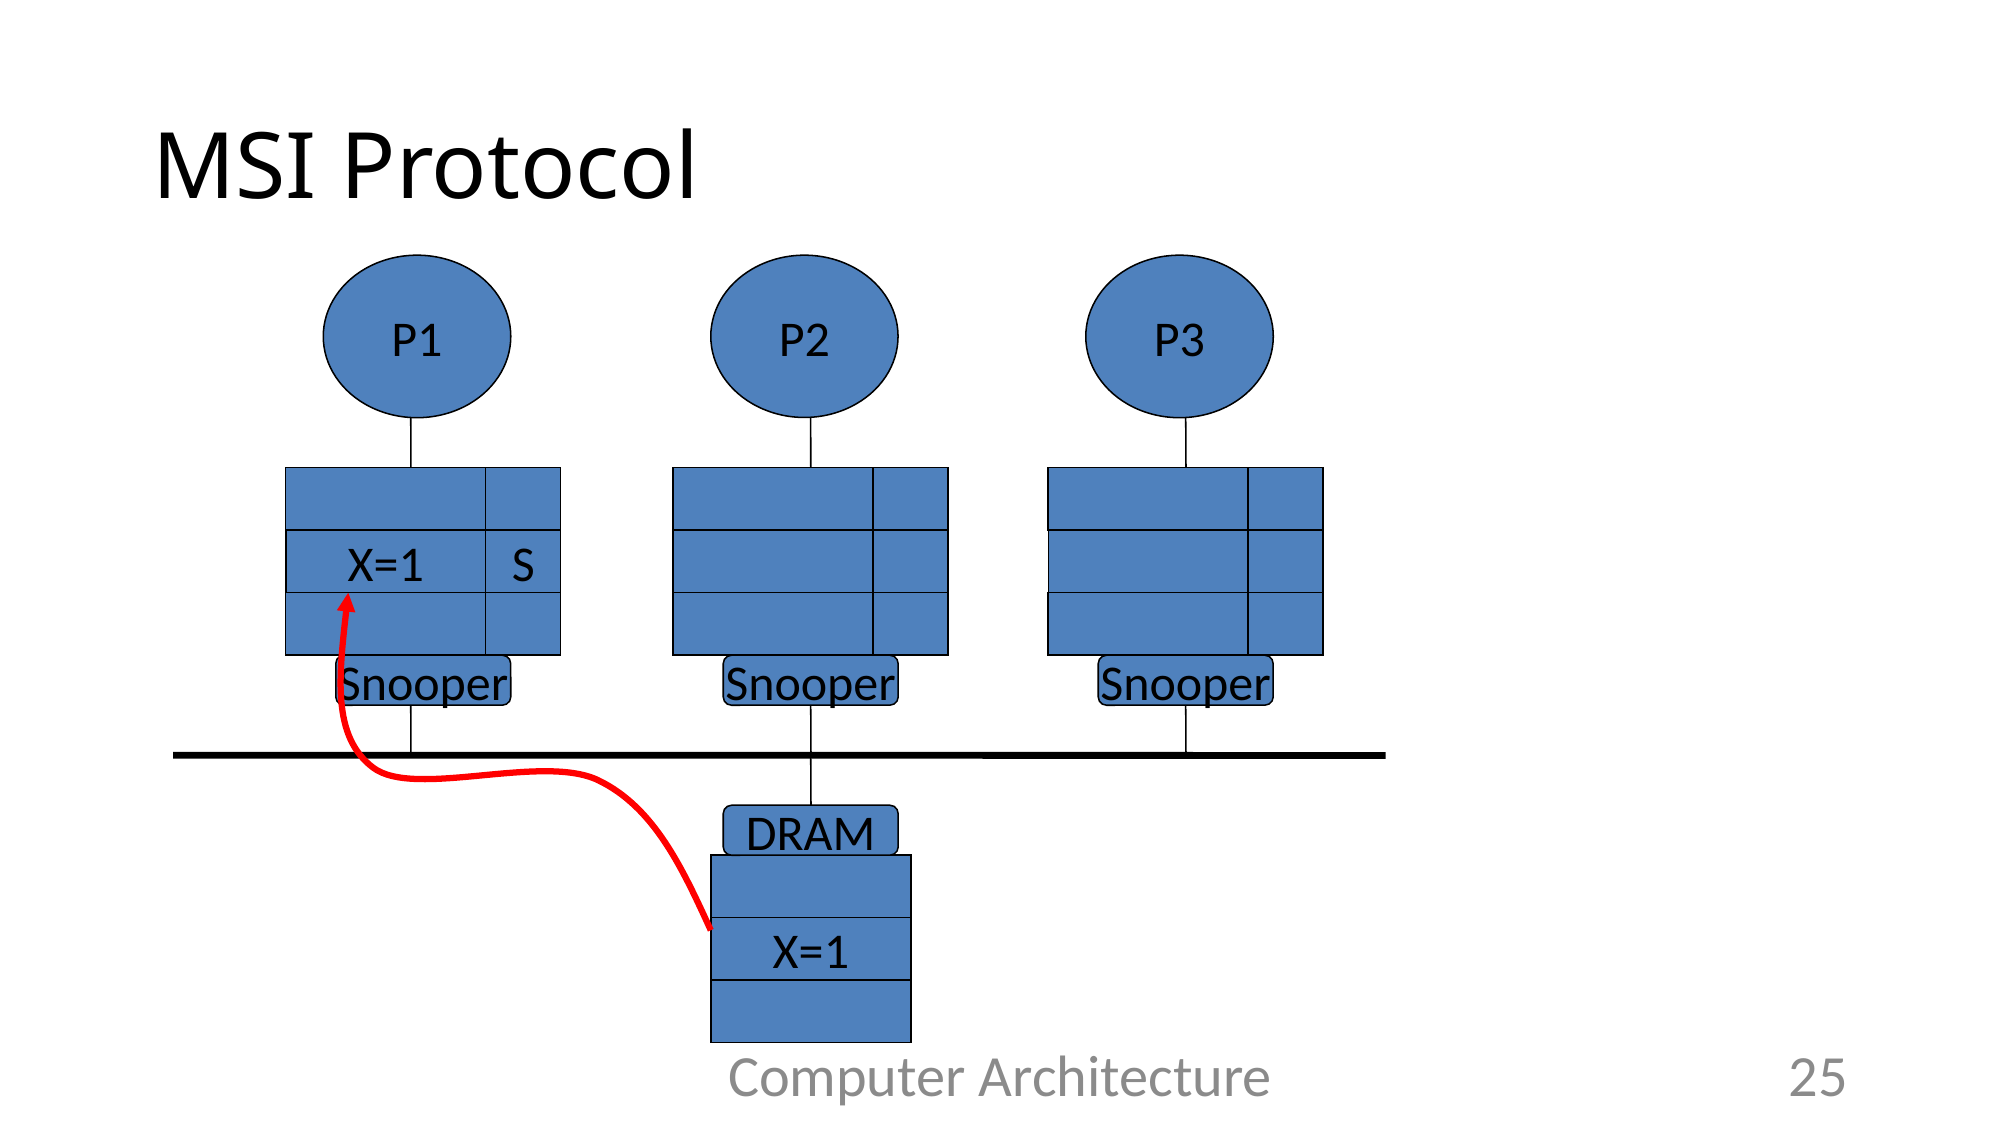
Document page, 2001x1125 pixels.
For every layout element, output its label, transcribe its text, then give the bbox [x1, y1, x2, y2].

text_box [710, 855, 911, 918]
text_box [710, 980, 911, 1043]
text_box X=1 [285, 530, 485, 592]
text_box P3 [1085, 278, 1274, 418]
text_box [673, 255, 948, 655]
slide_number 25 [1412, 1042, 1863, 1103]
text_box [340, 655, 711, 931]
text_box Snooper [335, 656, 341, 705]
text_box DRAM [723, 805, 899, 856]
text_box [1048, 592, 1323, 655]
title MSI Protocol [137, 59, 1863, 278]
text_box Snooper [417, 655, 511, 706]
text_box [1048, 530, 1248, 592]
text_box [1248, 530, 1324, 593]
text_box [285, 467, 561, 530]
text_box P1 [323, 278, 511, 418]
text_box Snooper [1098, 655, 1274, 706]
footer Computer Architecture [662, 1042, 1338, 1103]
text_box X=1 [710, 918, 911, 980]
text_box Snooper [723, 655, 899, 706]
text_box S [485, 530, 561, 592]
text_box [285, 592, 561, 655]
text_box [1048, 467, 1323, 530]
